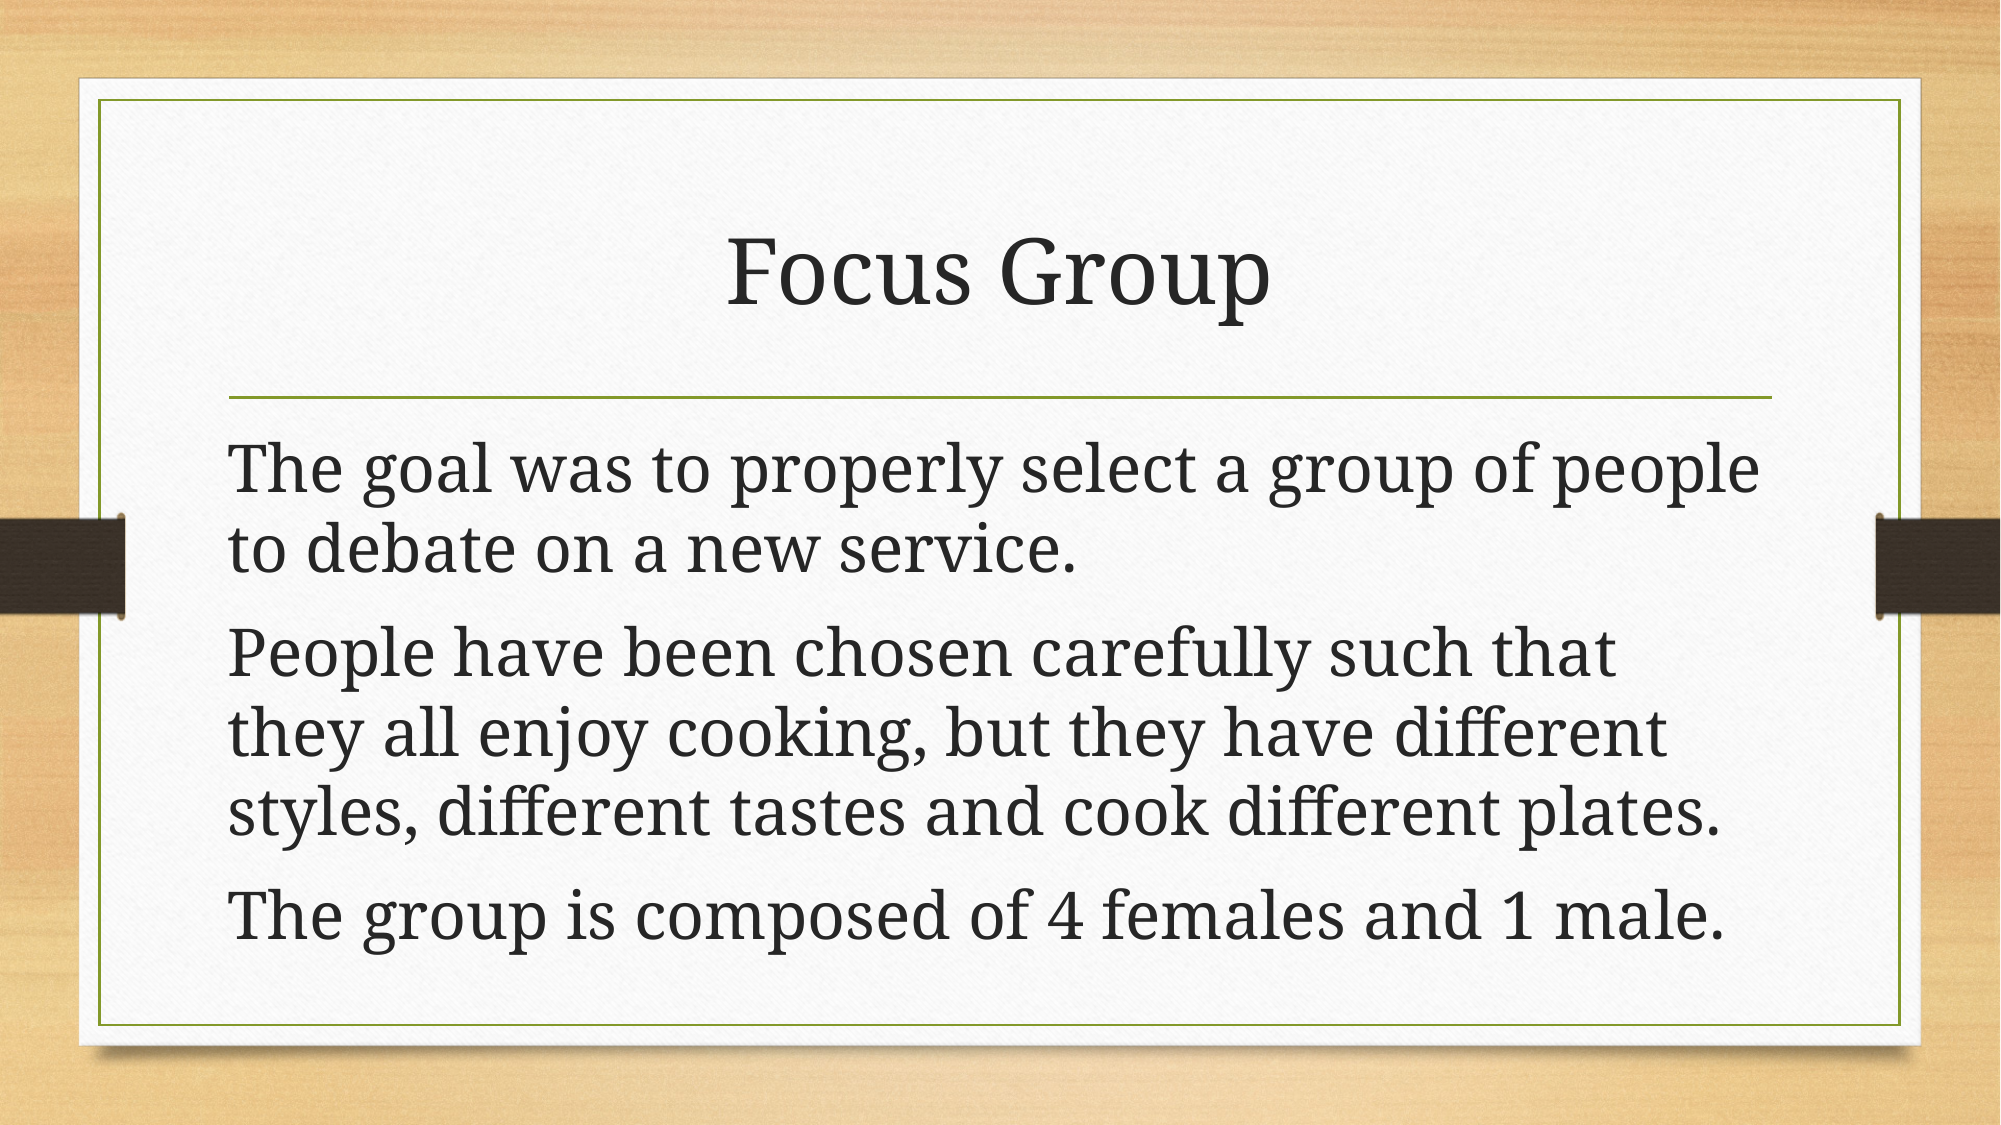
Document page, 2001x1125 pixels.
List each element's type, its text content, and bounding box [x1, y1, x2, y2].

title Focus Group [212, 161, 1788, 375]
picture [0, 0, 2001, 1125]
list The goal was to properly select a group of people to debate on a new service. People have been chosen carefully such that they all enjoy cooking, but they have different styles, different tastes and cook different plates. The group is composed of 4 females and 1 male. [212, 419, 1788, 964]
